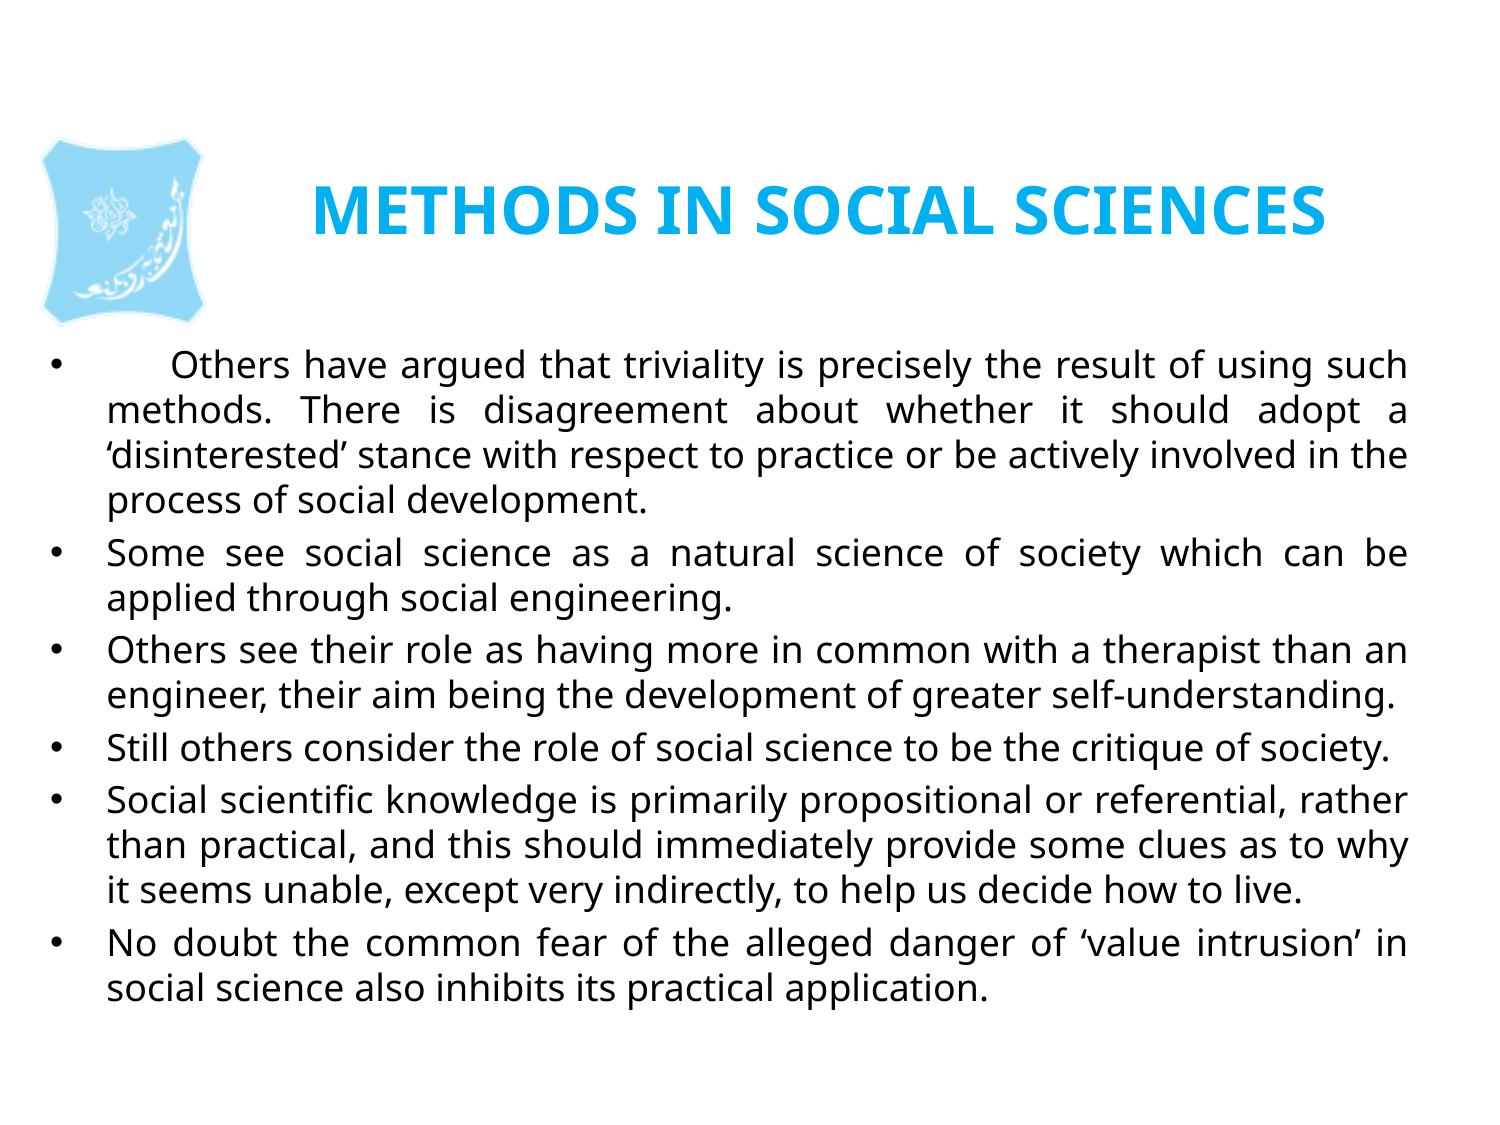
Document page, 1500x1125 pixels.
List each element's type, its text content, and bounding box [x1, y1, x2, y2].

title METHODS IN SOCIAL SCIENCES [211, 159, 1495, 256]
list Others have argued that triviality is precisely the result of using such methods. There is disagreement about whether it should adopt a ‘disinterested’ stance with respect to practice or be actively involved in the process of social development. Some see social science as a natural science of society which can be applied through social engineering. Others see their role as having more in common with a therapist than an engineer, their aim being the development of greater self-understanding. Still others consider the role of social science to be the critique of society. Social scientific knowledge is primarily propositional or referential, rather than practical, and this should immediately provide some clues as to why it seems unable, except very indirectly, to help us decide how to live. No doubt the common fear of the alleged danger of ‘value intrusion’ in social science also inhibits its practical application. [35, 333, 1425, 1125]
picture [39, 136, 207, 327]
